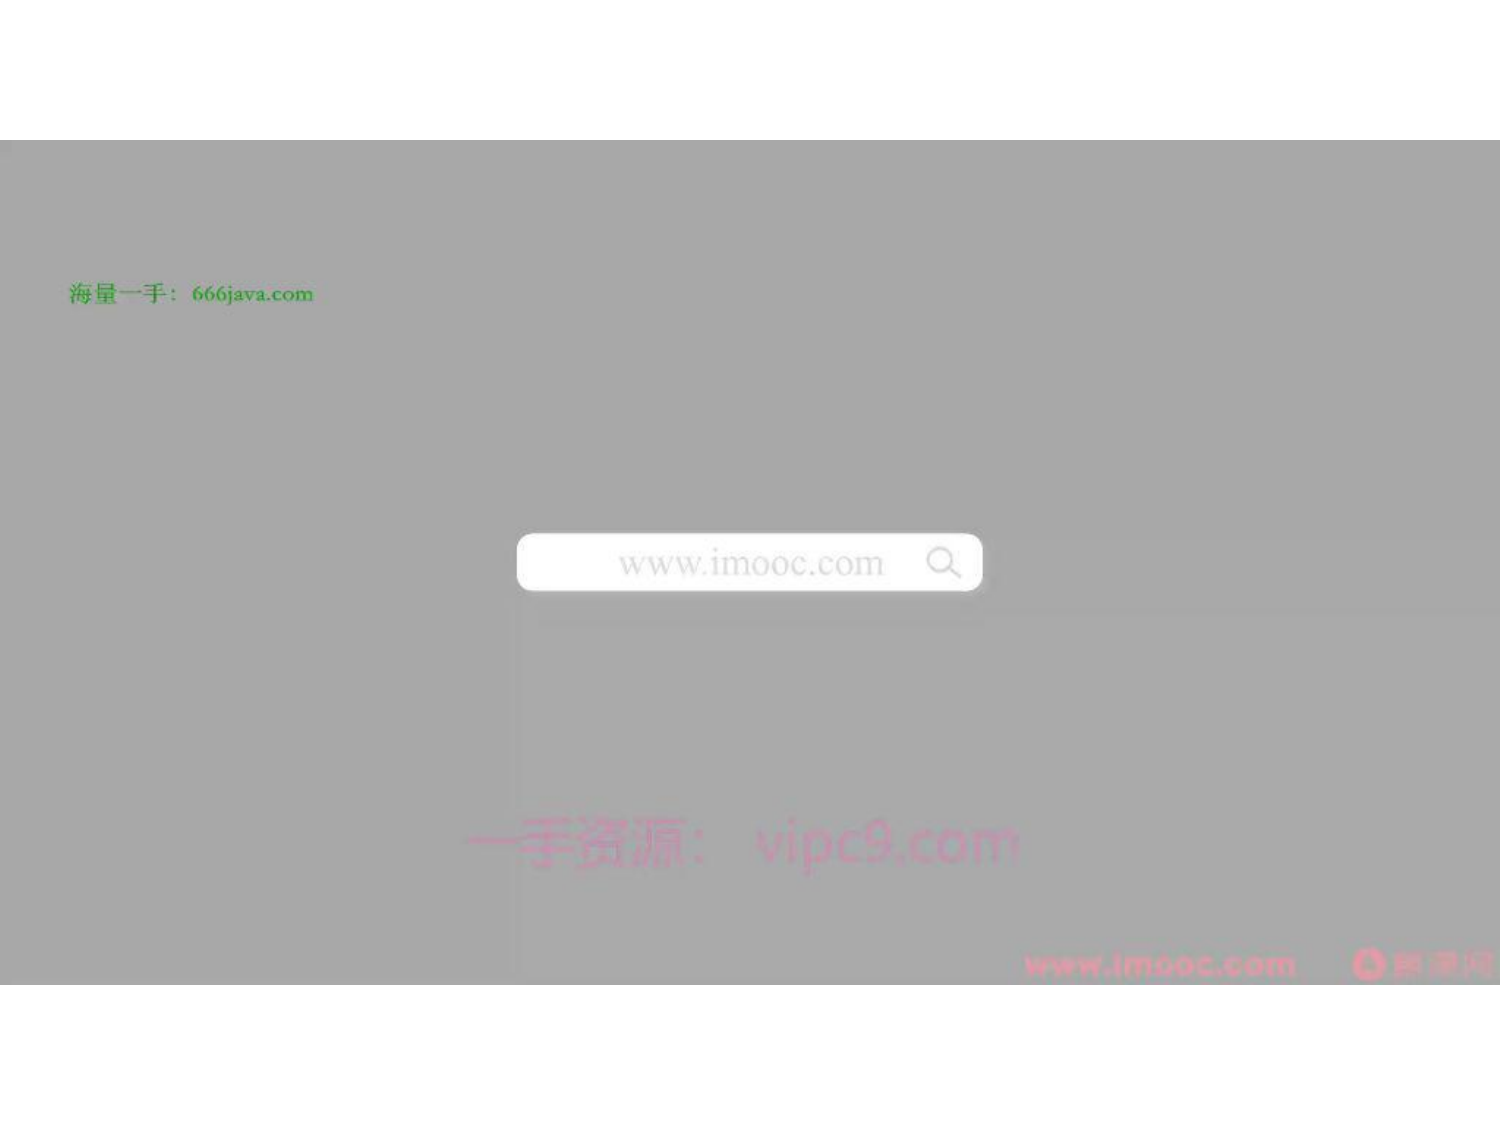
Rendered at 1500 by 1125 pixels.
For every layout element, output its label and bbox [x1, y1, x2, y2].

picture [0, 140, 1500, 985]
